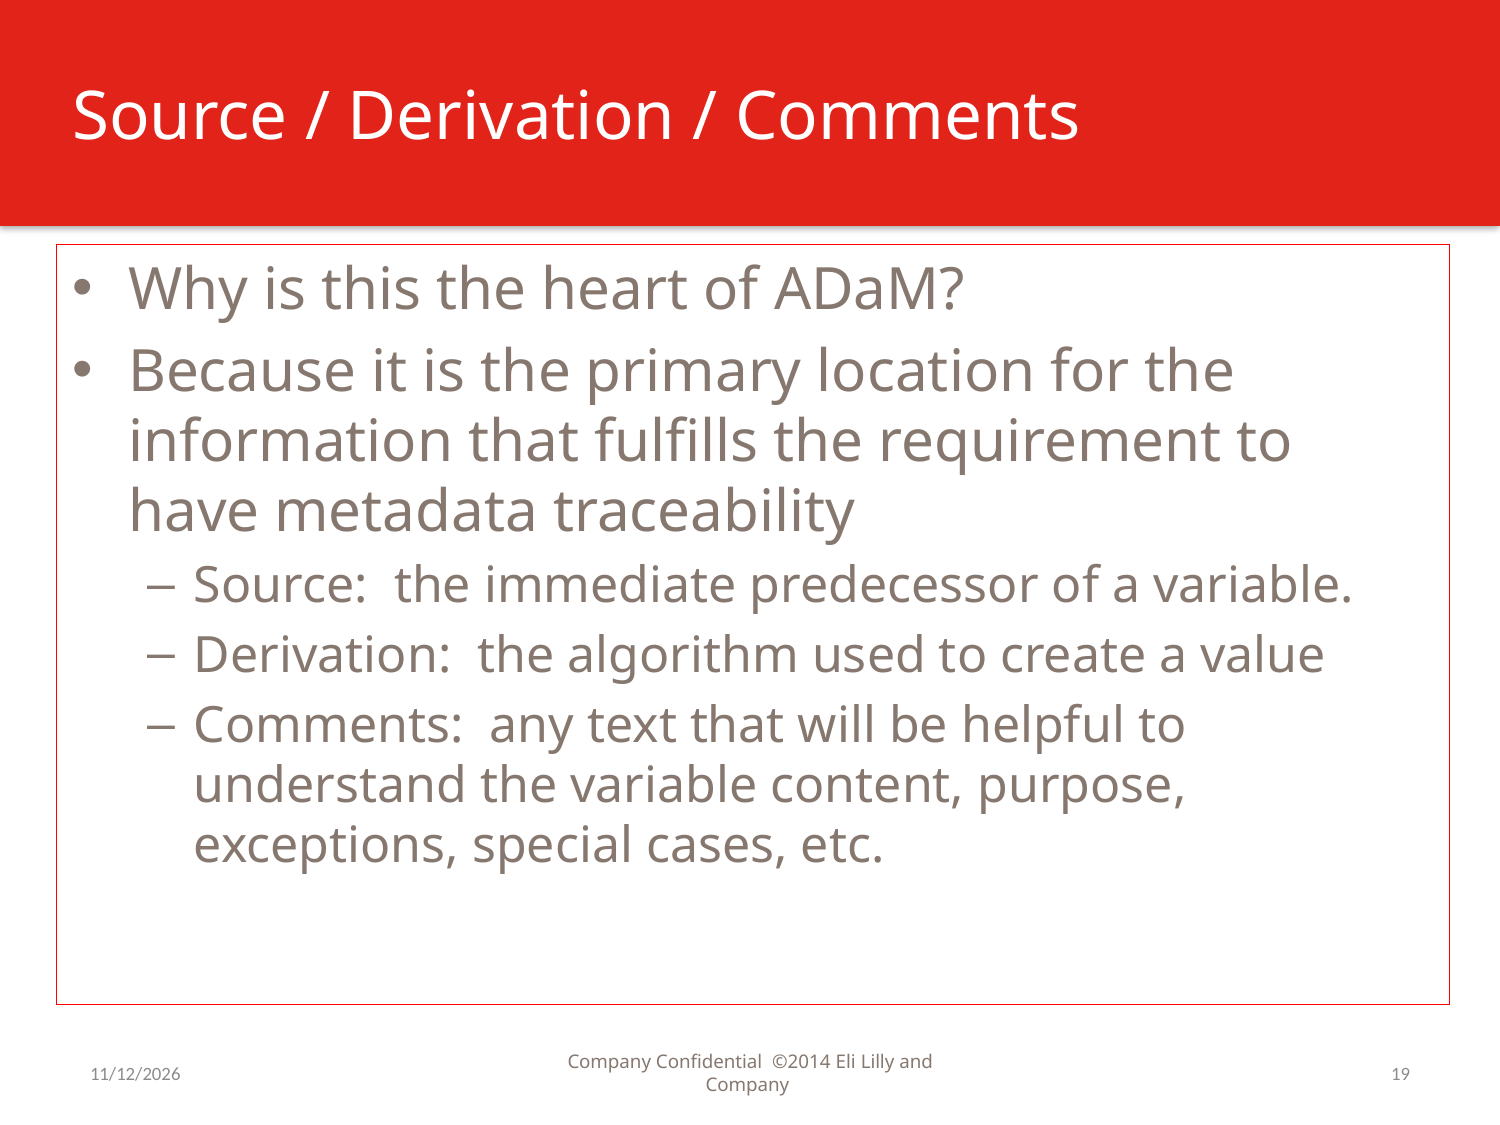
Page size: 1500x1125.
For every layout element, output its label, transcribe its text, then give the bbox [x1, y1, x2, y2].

slide_number 19 [1074, 1042, 1425, 1103]
footer Company Confidential ©2014 Eli Lilly and Company [512, 1042, 988, 1103]
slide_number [75, 1042, 425, 1103]
title Source / Derivation / Comments [56, 55, 1450, 243]
list Why is this the heart of ADaM? Because it is the primary location for the information that fulfills the requirement to have metadata traceability Source: the immediate predecessor of a variable. Derivation: the algorithm used to create a value Comments: any text that will be helpful to understand the variable content, purpose, exceptions, special cases, etc. [56, 244, 1450, 1005]
